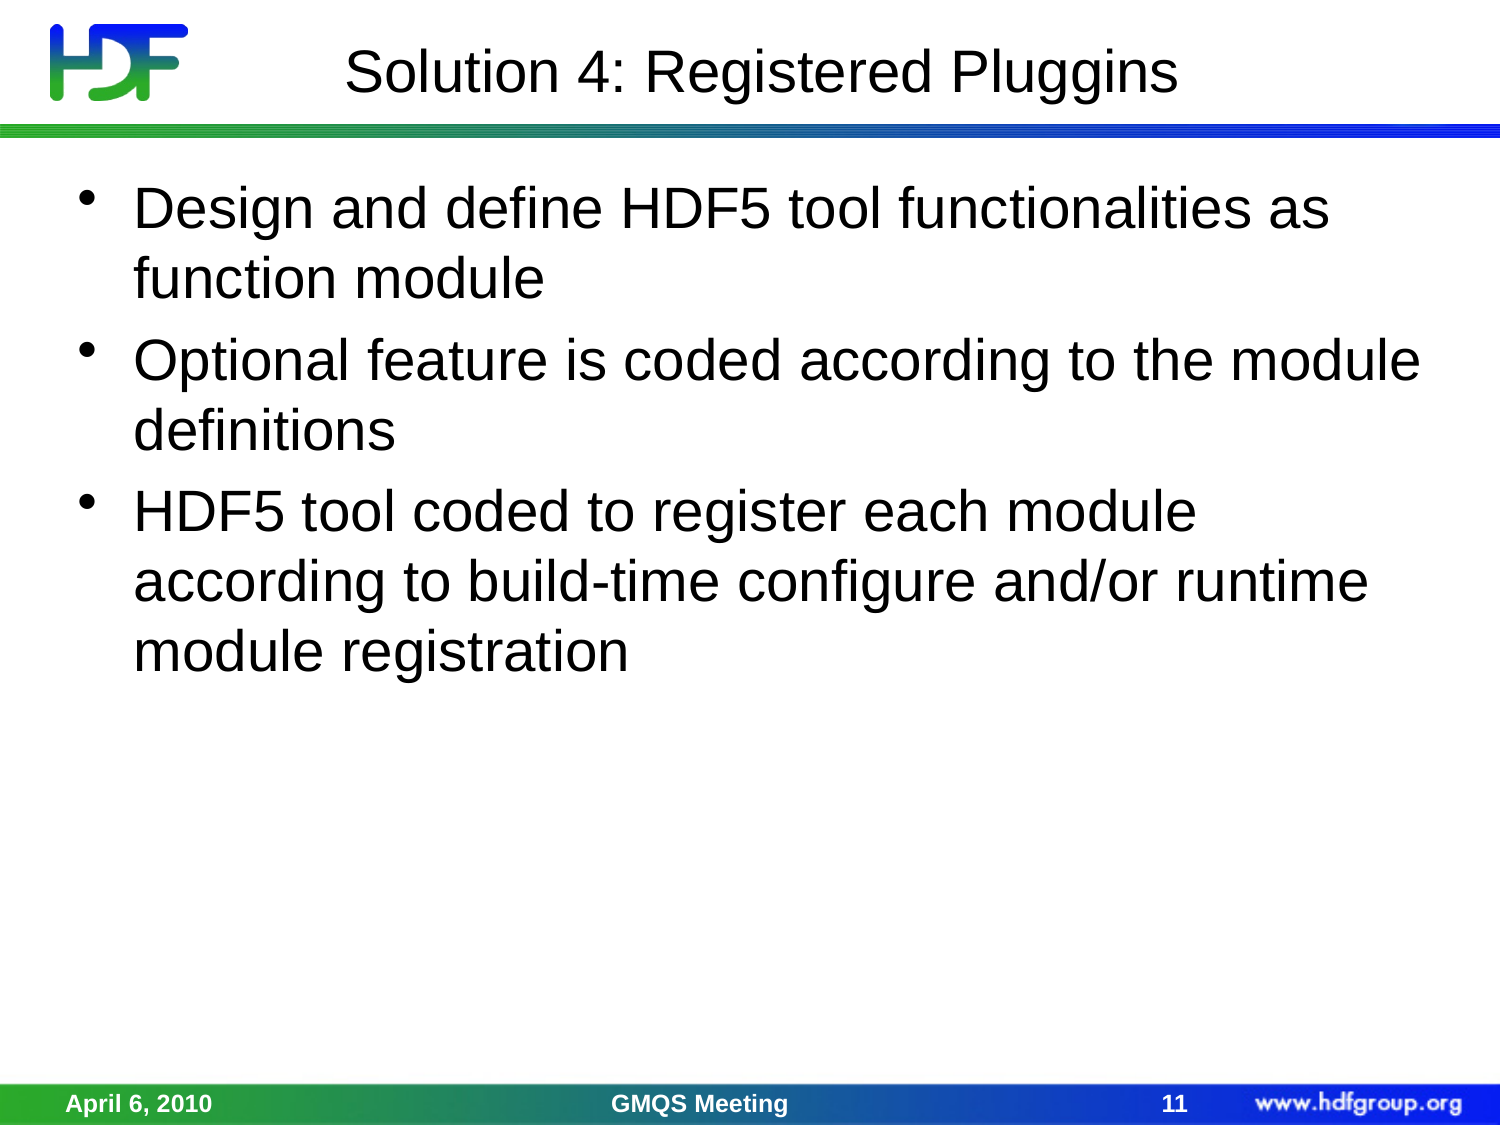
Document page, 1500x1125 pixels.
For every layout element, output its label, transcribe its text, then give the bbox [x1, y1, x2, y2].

footer GMQS Meeting [374, 1087, 1026, 1125]
picture [0, 0, 1500, 1125]
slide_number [49, 1087, 338, 1125]
list Design and define HDF5 tool functionalities as function module Optional feature is coded according to the module definitions HDF5 tool coded to register each module according to build-time configure and/or runtime module registration [62, 162, 1451, 1063]
slide_number 11 [1112, 1087, 1238, 1125]
title Solution 4: Registered Pluggins [187, 24, 1338, 113]
